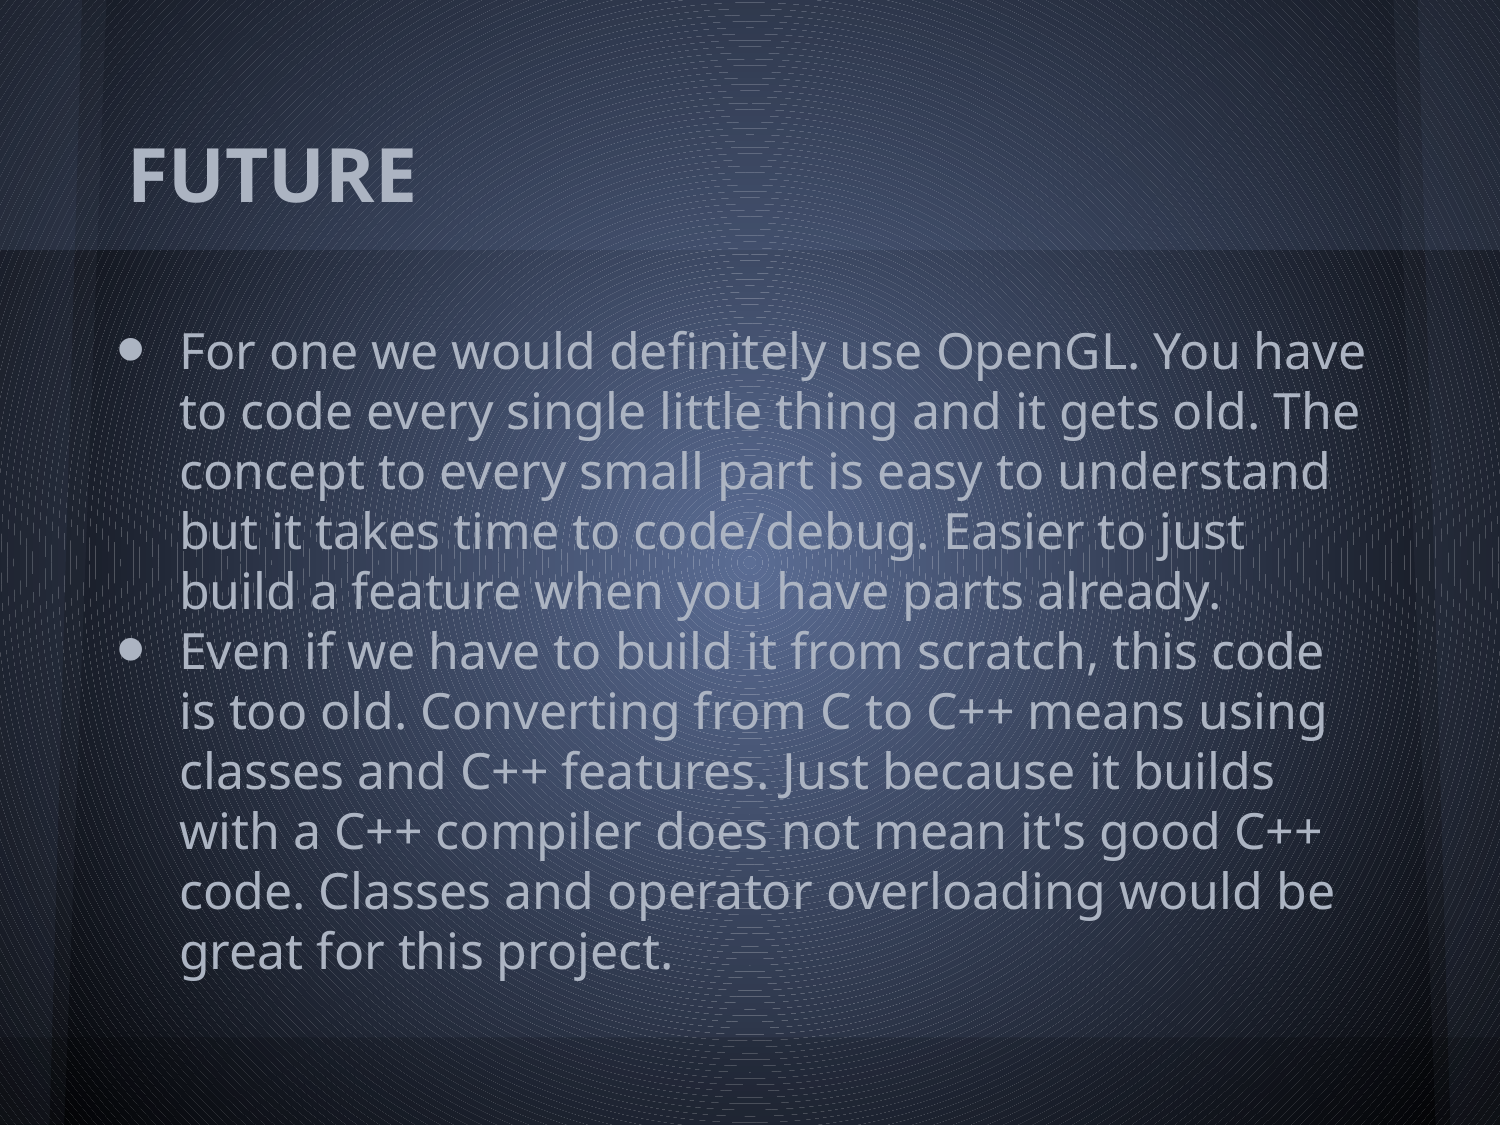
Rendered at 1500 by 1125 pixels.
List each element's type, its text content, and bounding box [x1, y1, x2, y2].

text_box For one we would definitely use OpenGL. You have to code every single little thing and it gets old. The concept to every small part is easy to understand but it takes time to code/debug. Easier to just build a feature when you have parts already. Even if we have to build it from scratch, this code is too old. Converting from C to C++ means using classes and C++ features. Just because it builds with a C++ compiler does not mean it's good C++ code. Classes and operator overloading would be great for this project. [89, 244, 1383, 1054]
title FUTURE [75, 14, 1425, 233]
